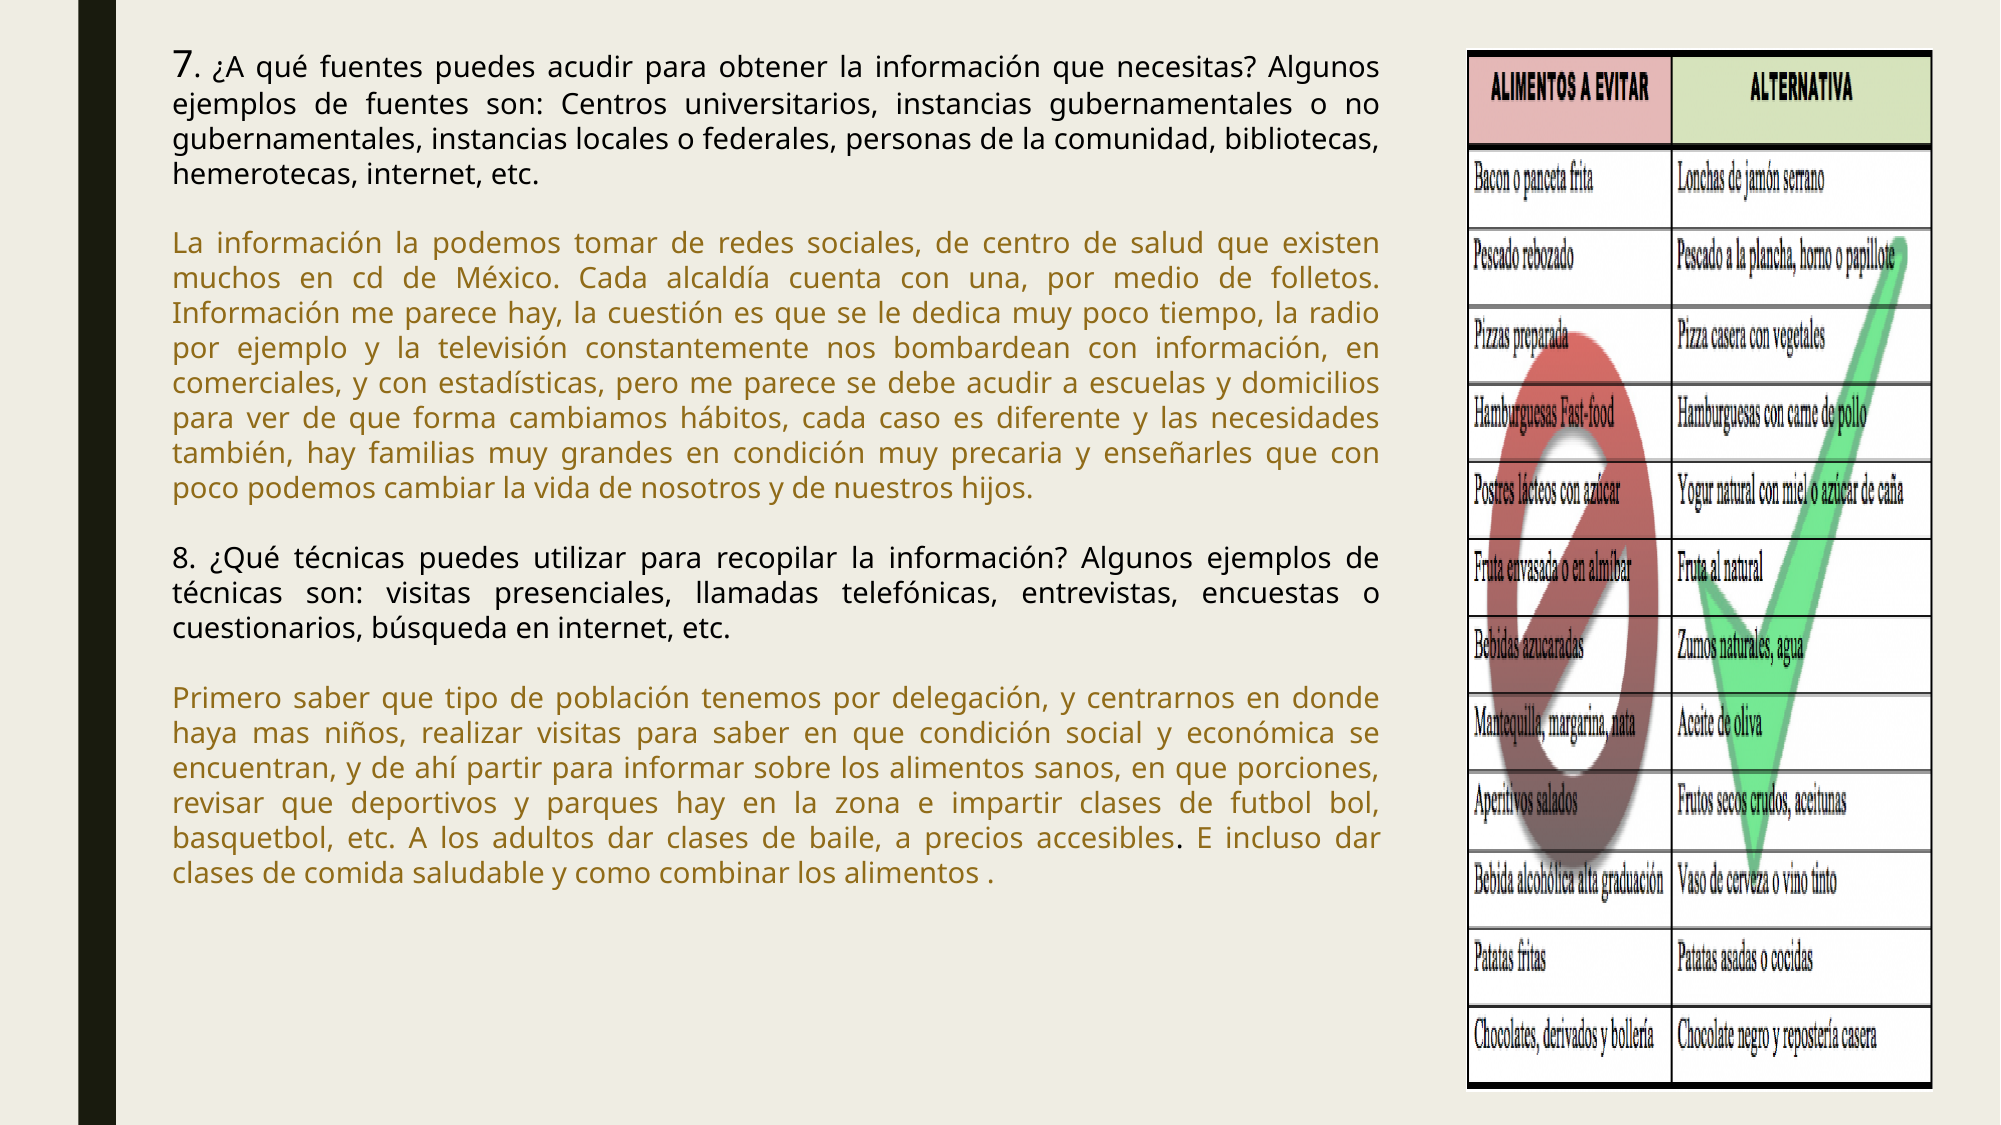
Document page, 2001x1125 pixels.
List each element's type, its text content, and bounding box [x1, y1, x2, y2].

text_box 7. ¿A qué fuentes puedes acudir para obtener la información que necesitas? Algunos ejemplos de fuentes son: Centros universitarios, instancias gubernamentales o no gubernamentales, instancias locales o federales, personas de la comunidad, bibliotecas, hemerotecas, internet, etc. La información la podemos tomar de redes sociales, de centro de salud que existen muchos en cd de México. Cada alcaldía cuenta con una, por medio de folletos. Información me parece hay, la cuestión es que se le dedica muy poco tiempo, la radio por ejemplo y la televisión constantemente nos bombardean con información, en comerciales, y con estadísticas, pero me parece se debe acudir a escuelas y domicilios para ver de que forma cambiamos hábitos, cada caso es diferente y las necesidades también, hay familias muy grandes en condición muy precaria y enseñarles que con poco podemos cambiar la vida de nosotros y de nuestros hijos. 8. ¿Qué técnicas puedes utilizar para recopilar la información? Algunos ejemplos de técnicas son: visitas presenciales, llamadas telefónicas, entrevistas, encuestas o cuestionarios, búsqueda en internet, etc. Primero saber que tipo de población tenemos por delegación, y centrarnos en donde haya mas niños, realizar visitas para saber en que condición social y económica se encuentran, y de ahí partir para informar sobre los alimentos sanos, en que porciones, revisar que deportivos y parques hay en la zona e impartir clases de futbol bol, basquetbol, etc. A los adultos dar clases de baile, a precios accesibles. E incluso dar clases de comida saludable y como combinar los alimentos . [157, 32, 1396, 897]
picture [1466, 48, 1933, 1092]
